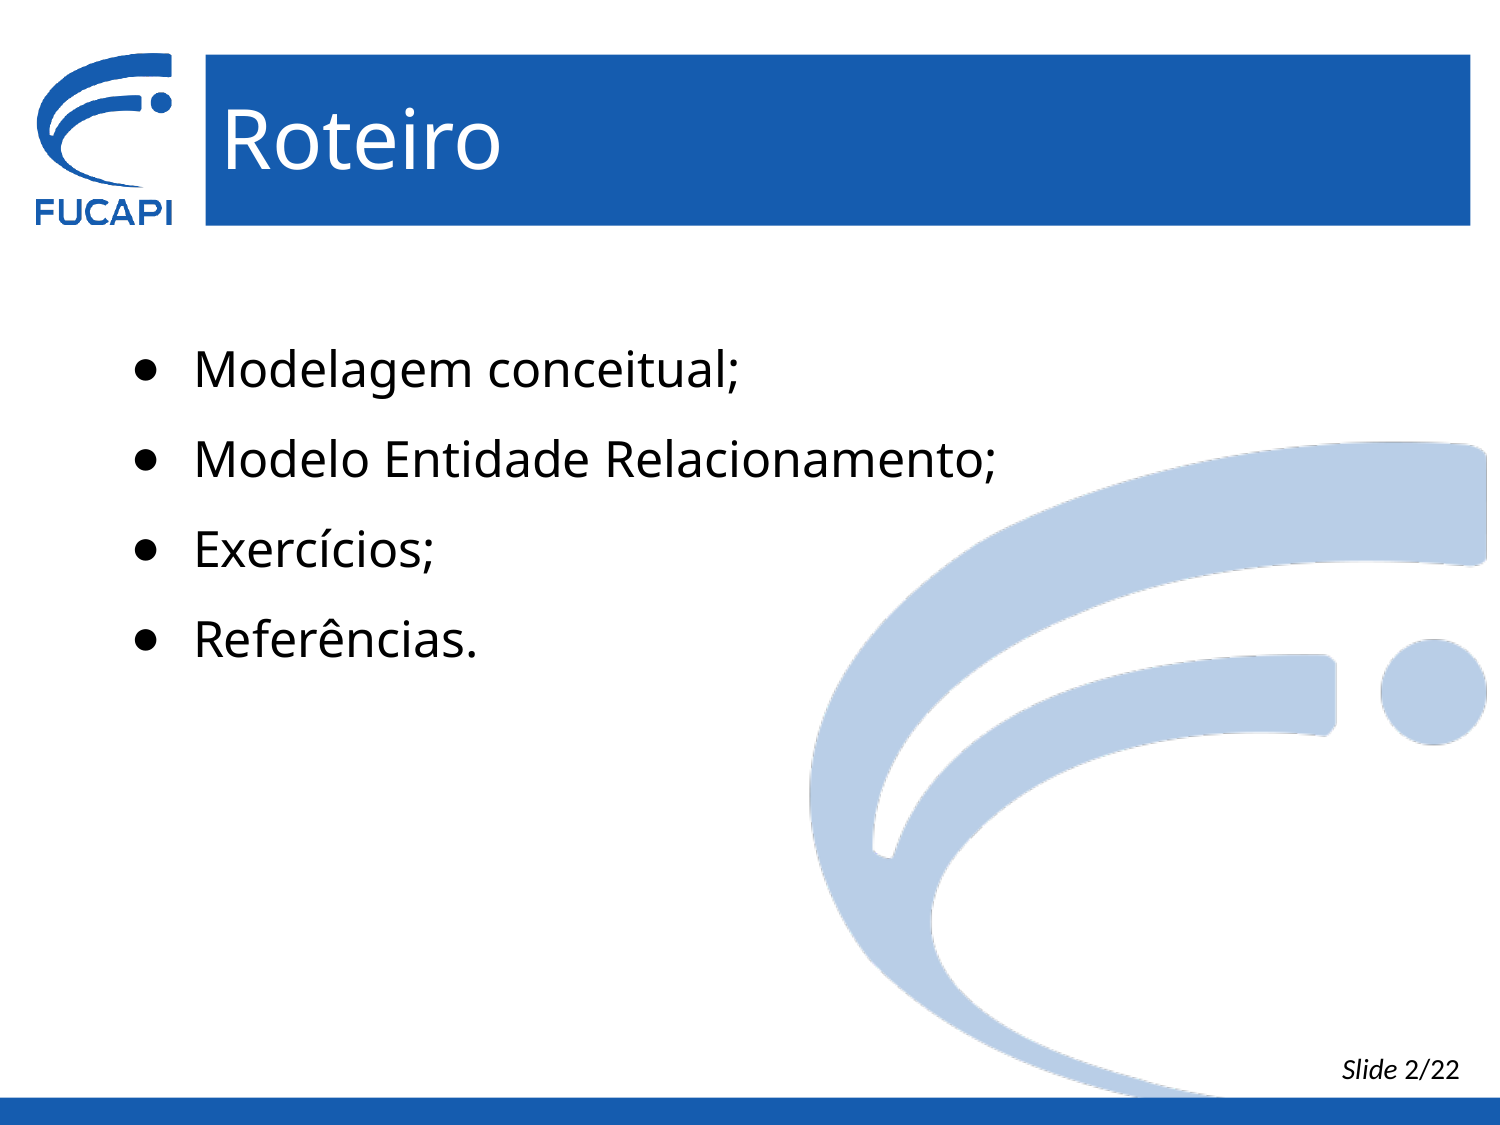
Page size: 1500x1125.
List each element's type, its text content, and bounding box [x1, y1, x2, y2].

list Modelagem conceitual; Modelo Entidade Relacionamento; Exercícios; Referências. [103, 299, 1397, 1014]
title Roteiro [205, 54, 1468, 232]
picture [797, 411, 1500, 1097]
picture [8, 27, 206, 257]
